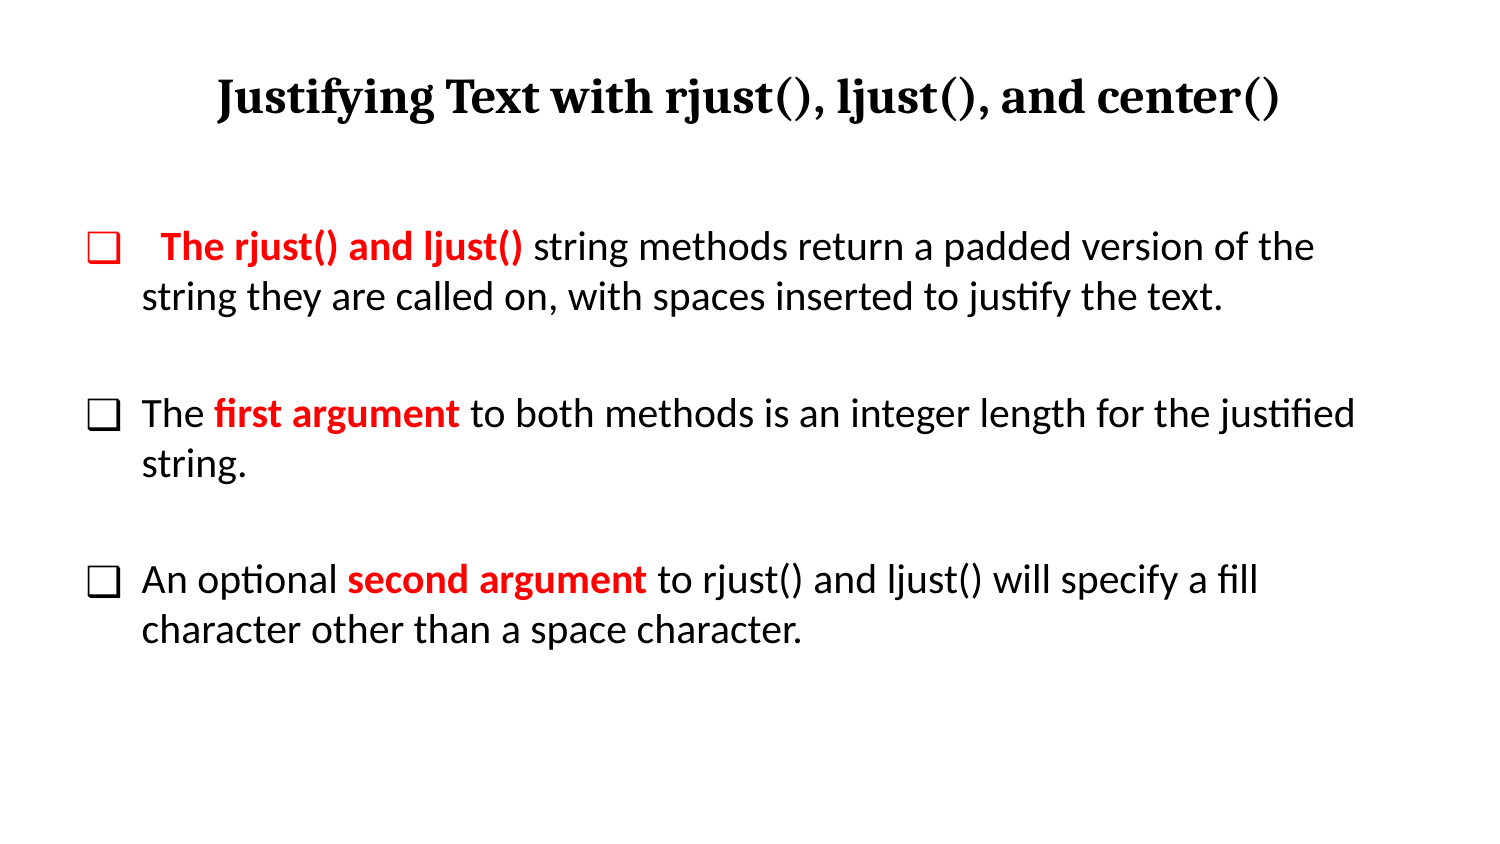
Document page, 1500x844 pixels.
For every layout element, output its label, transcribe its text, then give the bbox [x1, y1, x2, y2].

list The rjust() and ljust() string methods return a padded version of the string they are called on, with spaces inserted to justify the text. The first argument to both methods is an integer length for the justified string. An optional second argument to rjust() and ljust() will specify a fill character other than a space character. [70, 210, 1421, 768]
title Justifying Text with rjust(), ljust(), and center() [75, 33, 1425, 153]
